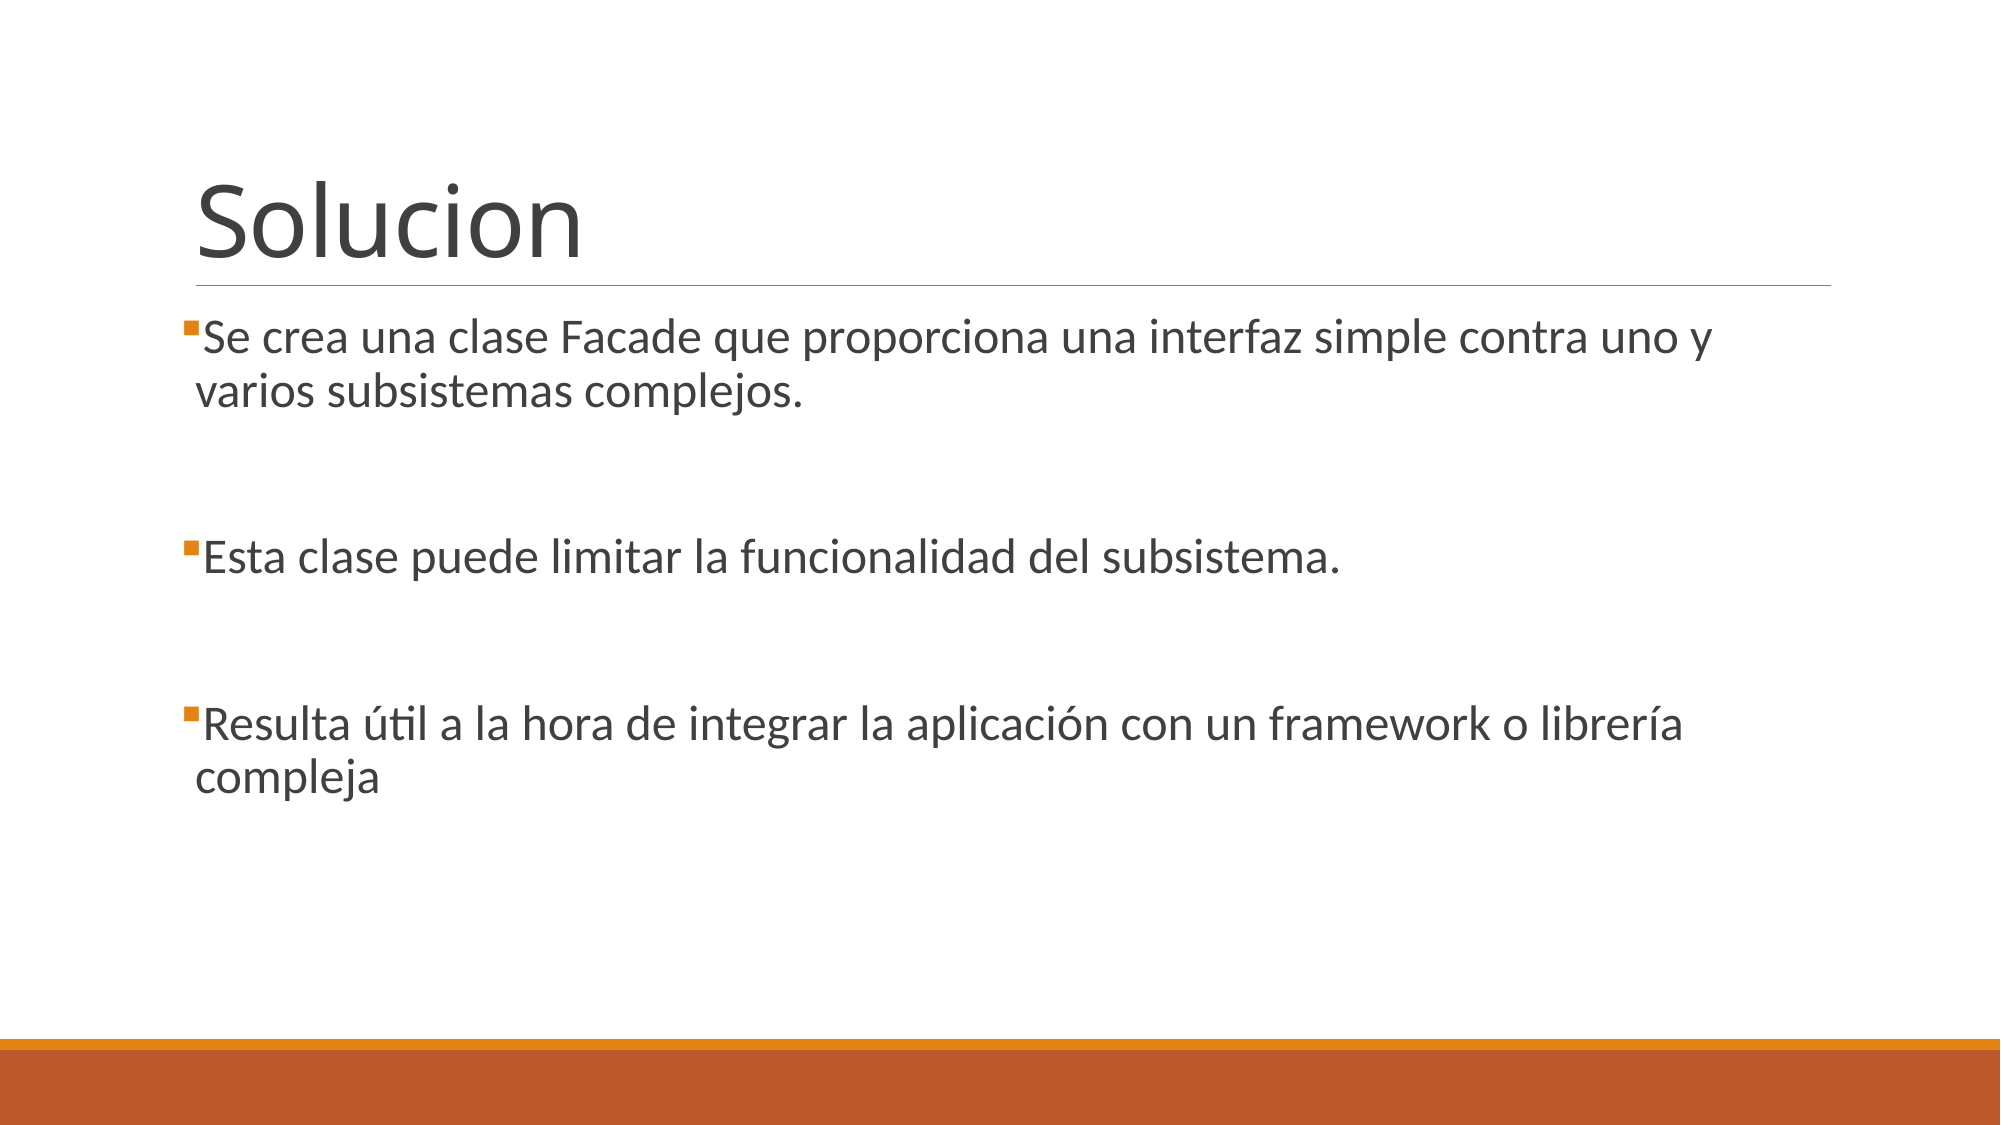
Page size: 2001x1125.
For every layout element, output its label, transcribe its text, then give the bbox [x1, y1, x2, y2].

title Solucion [180, 47, 1830, 285]
list Se crea una clase Facade que proporciona una interfaz simple contra uno y varios subsistemas complejos. Esta clase puede limitar la funcionalidad del subsistema. Resulta útil a la hora de integrar la aplicación con un framework o librería compleja [180, 302, 1830, 963]
